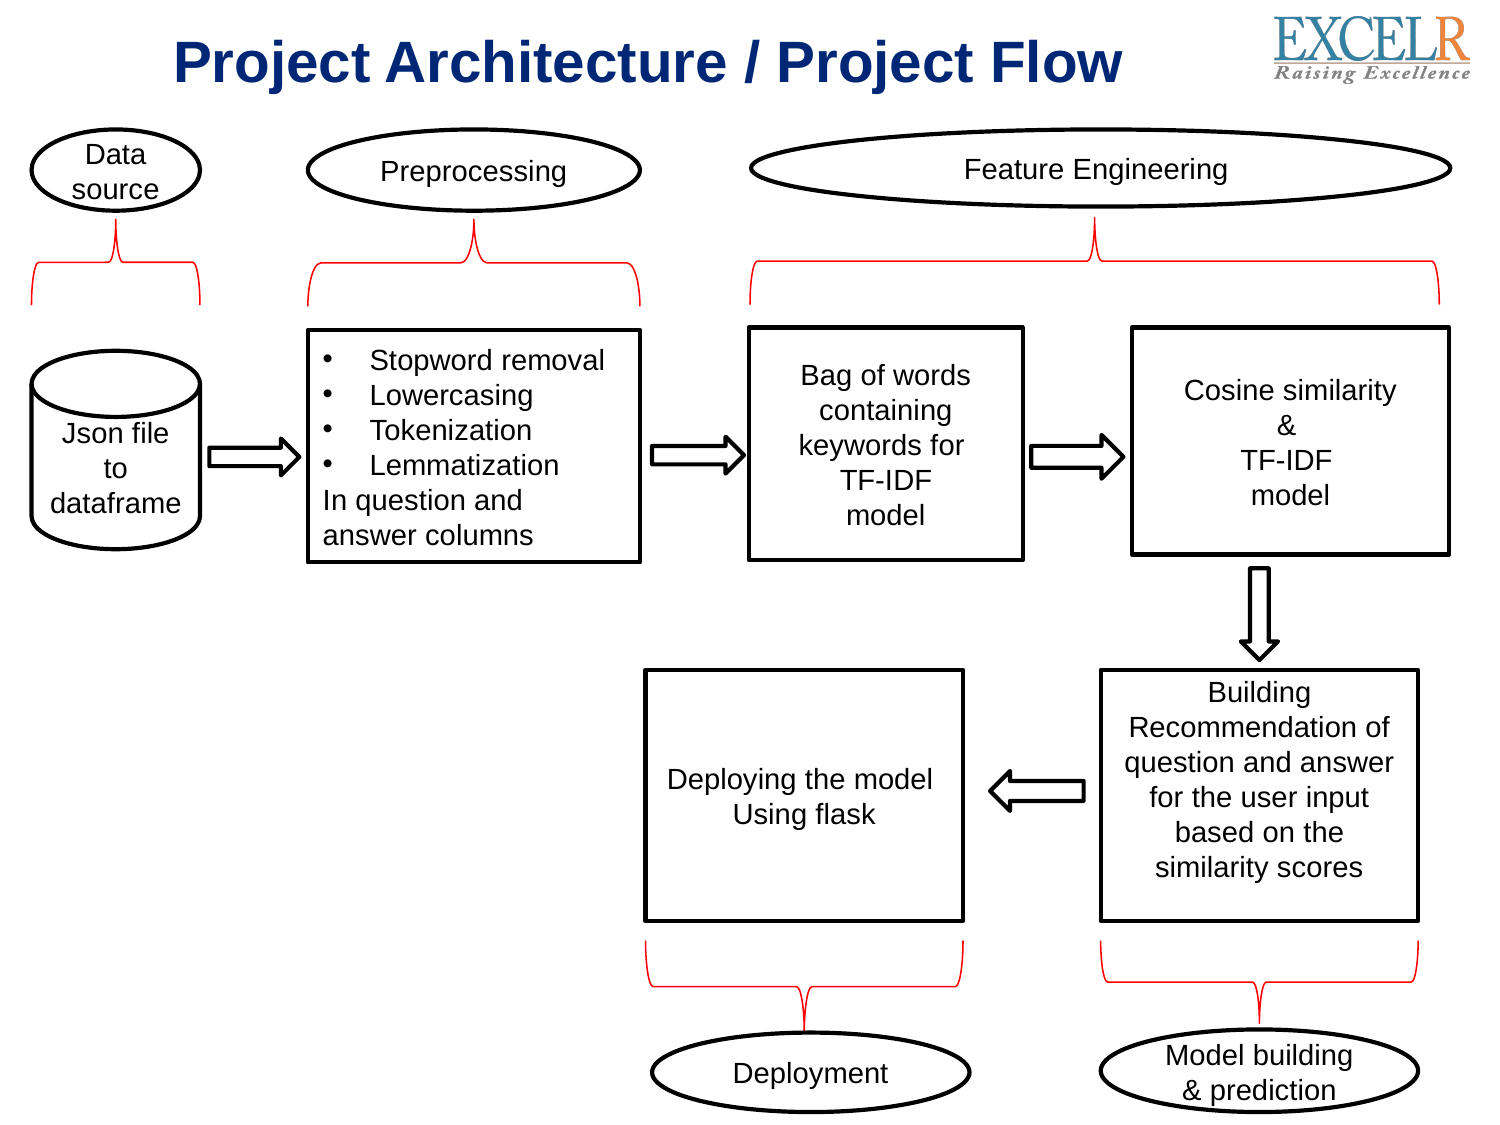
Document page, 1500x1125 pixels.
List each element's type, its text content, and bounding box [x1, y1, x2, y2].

text_box [1029, 433, 1126, 481]
text_box Deploying the model Using flask [643, 668, 965, 923]
text_box Bag of words containing keywords for TF-IDF model [747, 325, 1025, 562]
text_box [207, 436, 302, 478]
text_box [988, 769, 1086, 813]
picture [1274, 16, 1470, 85]
text_box [1238, 566, 1281, 663]
text_box [307, 218, 641, 307]
text_box Feature Engineering [748, 127, 1453, 209]
text_box Model building & prediction [1098, 1027, 1421, 1115]
text_box [649, 434, 747, 476]
text_box [644, 940, 964, 1030]
text_box Stopword removal Lowercasing Tokenization Lemmatization In question and answer columns [306, 328, 642, 564]
text_box Preprocessing [305, 127, 642, 213]
text_box Cosine similarity & TF-IDF model [1130, 325, 1451, 557]
text_box [30, 218, 201, 306]
text_box Building Recommendation of question and answer for the user input based on the similarity scores [1099, 668, 1420, 923]
text_box Json file to dataframe [29, 348, 203, 552]
text_box Project Architecture / Project Flow [60, 16, 1150, 130]
text_box [1099, 940, 1419, 1025]
text_box Deployment [650, 1030, 972, 1115]
text_box [749, 216, 1441, 305]
text_box Data source [29, 127, 203, 213]
